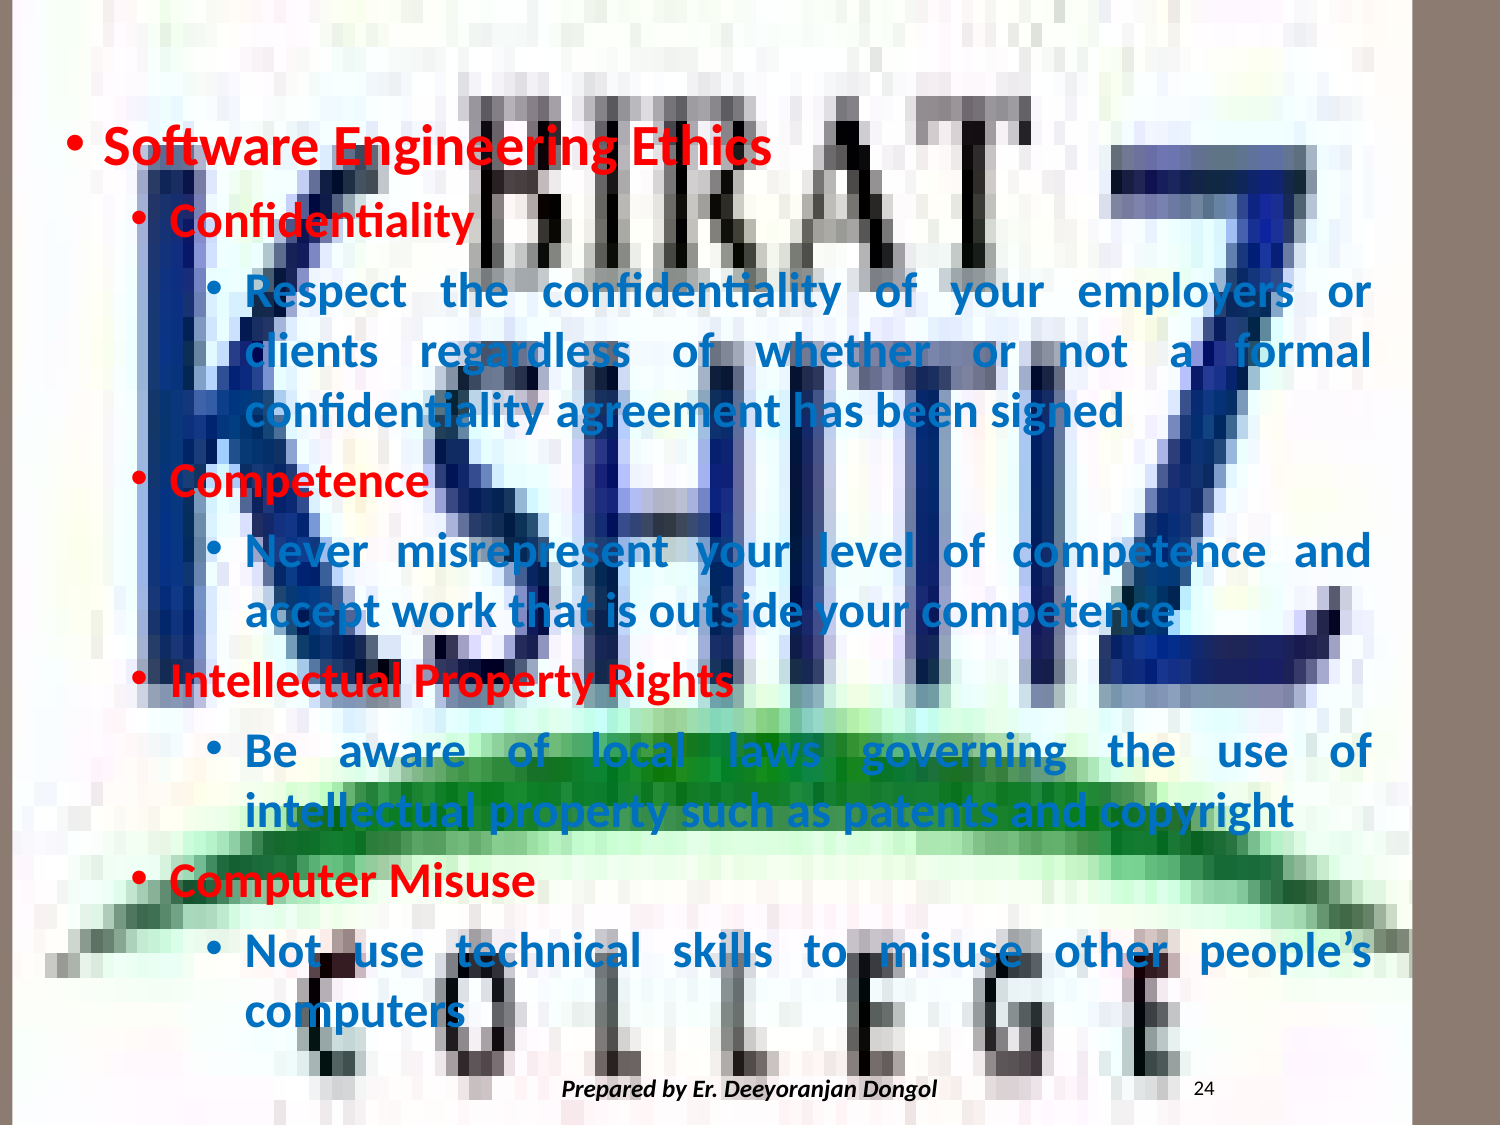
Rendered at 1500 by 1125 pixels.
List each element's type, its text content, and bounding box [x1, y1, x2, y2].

slide_number 24 [1067, 1061, 1230, 1112]
footer Prepared by Er. Deeyoranjan Dongol [443, 1062, 1057, 1113]
picture [13, 0, 1412, 1125]
list Software Engineering Ethics Confidentiality Respect the confidentiality of your employers or clients regardless of whether or not a formal confidentiality agreement has been signed Competence Never misrepresent your level of competence and accept work that is outside your competence Intellectual Property Rights Be aware of local laws governing the use of intellectual property such as patents and copyright Computer Misuse Not use technical skills to misuse other people’s computers [50, 99, 1388, 1063]
